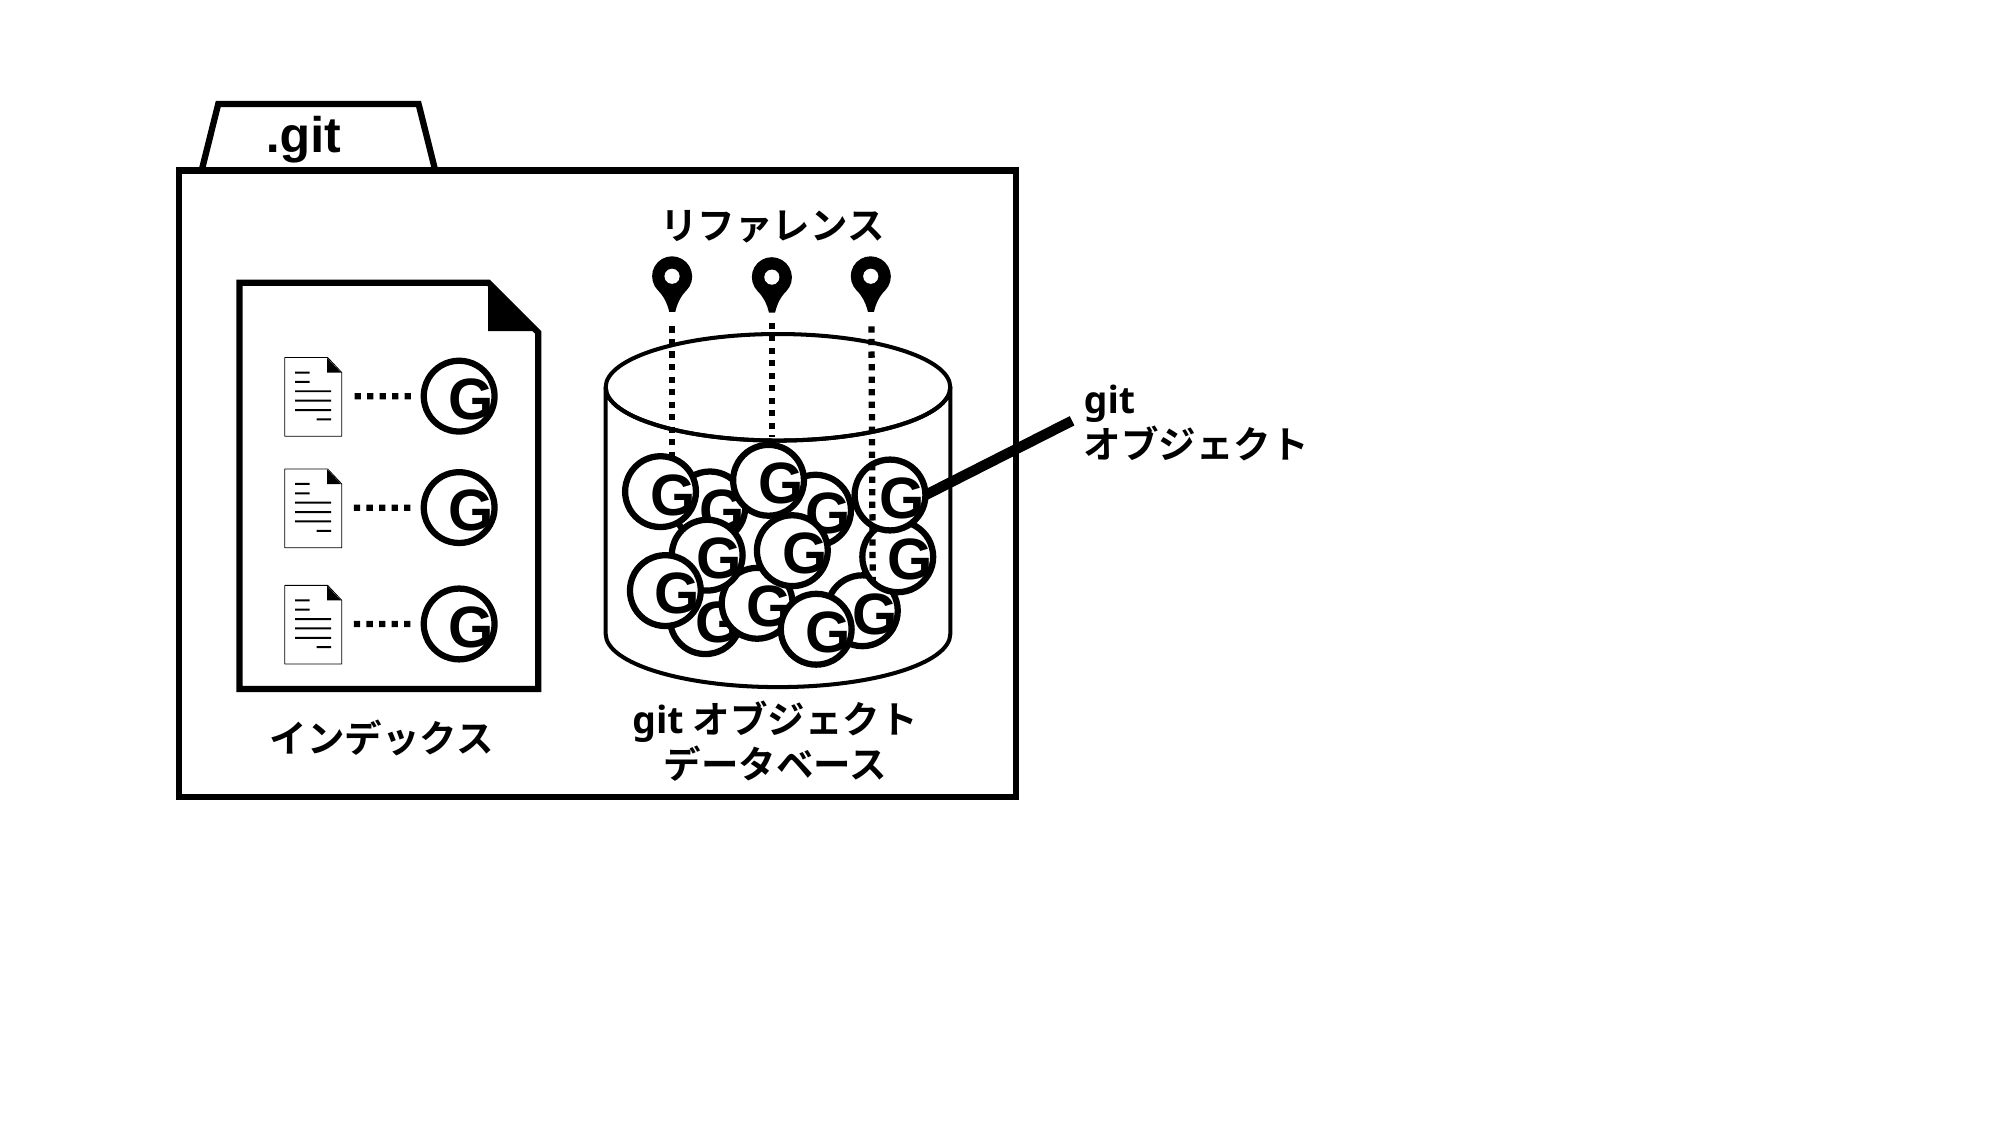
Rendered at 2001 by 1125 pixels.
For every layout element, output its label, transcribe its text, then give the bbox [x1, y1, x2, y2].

text_box インデックス [254, 707, 536, 767]
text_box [655, 259, 689, 294]
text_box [283, 355, 495, 665]
text_box [200, 102, 437, 172]
picture [597, 326, 953, 690]
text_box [925, 420, 1073, 496]
text_box git オブジェクト [1068, 368, 1340, 474]
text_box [755, 260, 789, 295]
text_box .git [250, 94, 375, 170]
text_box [854, 259, 888, 294]
text_box gitオブジェクト データベース [613, 690, 938, 794]
text_box リファレンス [645, 195, 939, 255]
text_box [178, 169, 1017, 798]
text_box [239, 282, 539, 690]
